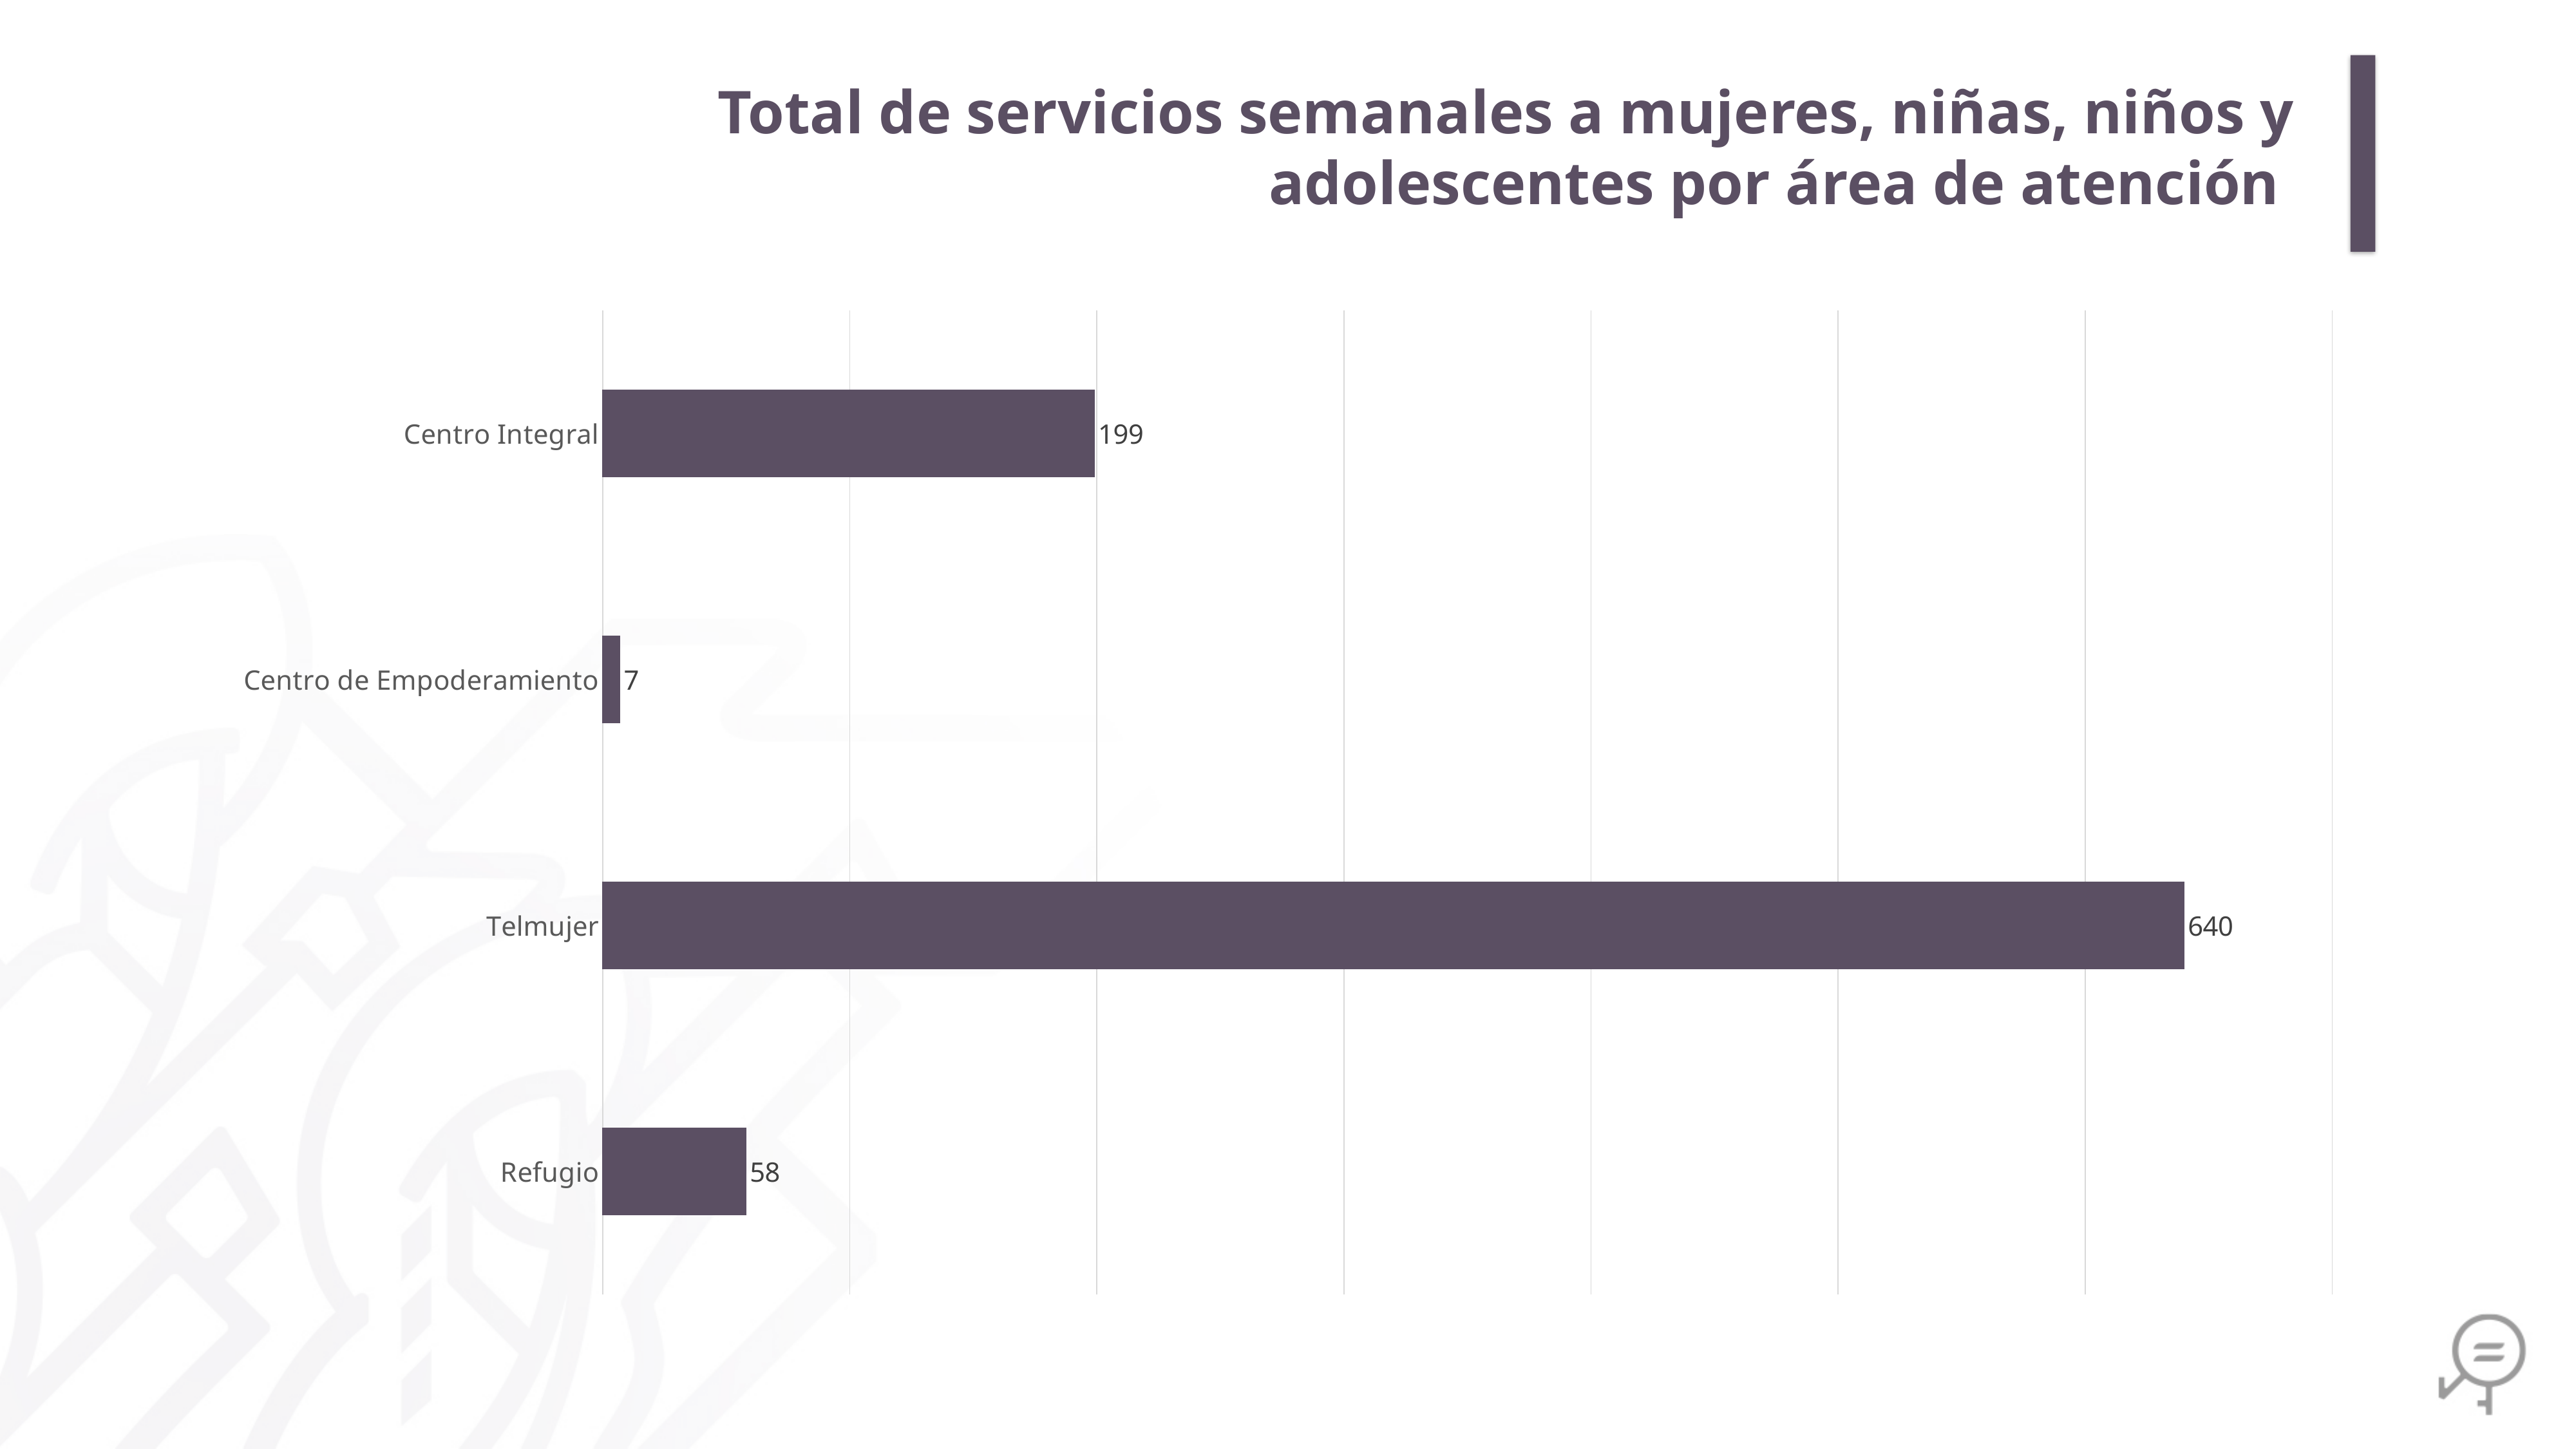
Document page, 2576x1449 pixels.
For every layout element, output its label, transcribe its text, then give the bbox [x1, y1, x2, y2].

text_box [2350, 55, 2376, 252]
chart [200, 289, 2376, 1316]
text_box Total de servicios semanales a mujeres, niñas, niños y adolescentes por área de atención [633, 64, 2315, 262]
